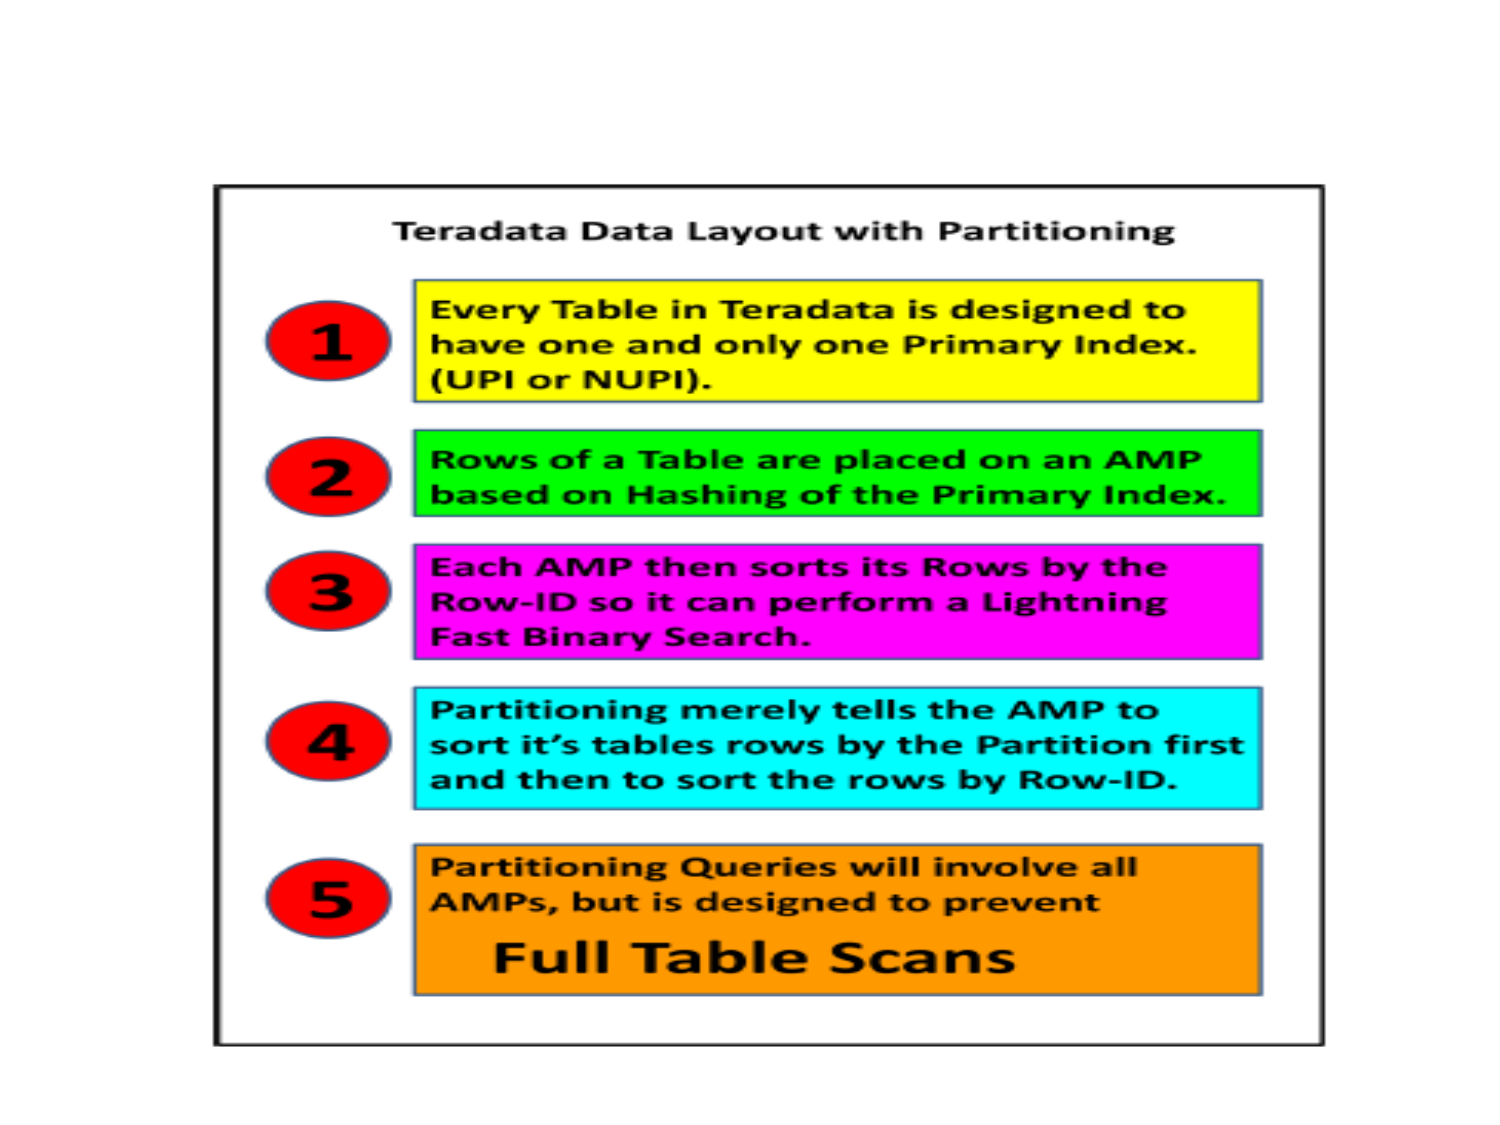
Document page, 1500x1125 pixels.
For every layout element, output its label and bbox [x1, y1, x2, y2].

picture [162, 173, 1363, 1063]
